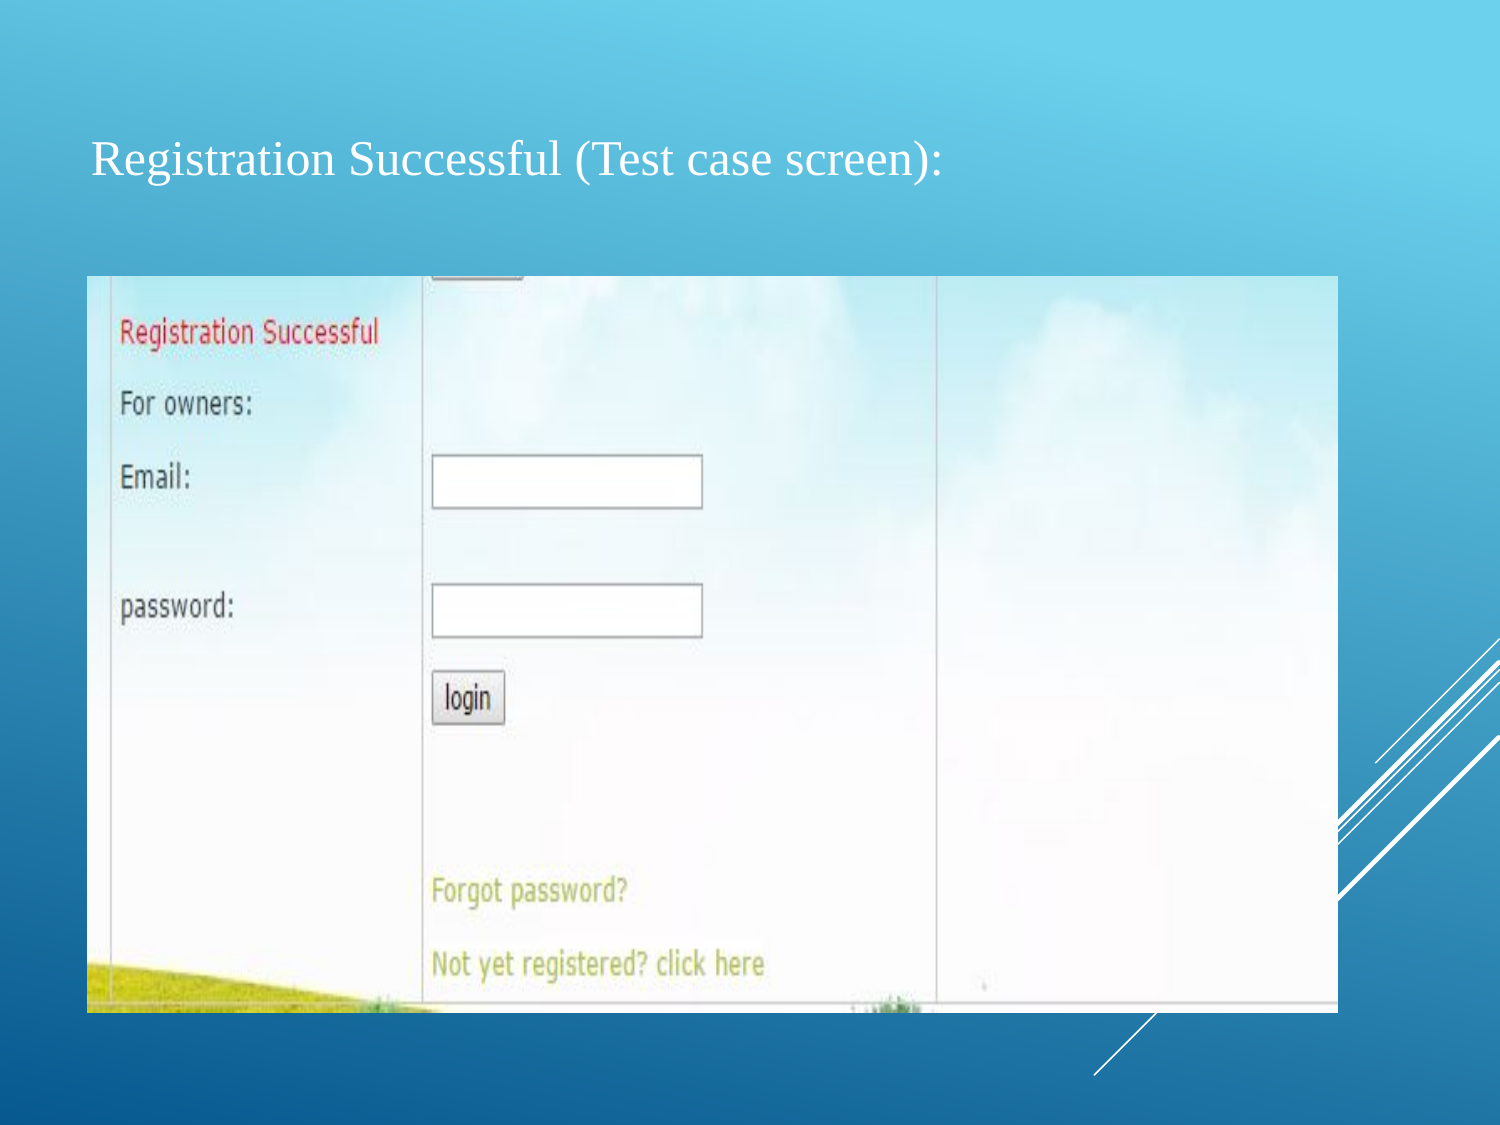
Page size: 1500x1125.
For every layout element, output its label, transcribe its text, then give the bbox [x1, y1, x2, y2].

text_box Registration Successful (Test case screen): [75, 118, 960, 239]
picture [87, 275, 1338, 1013]
